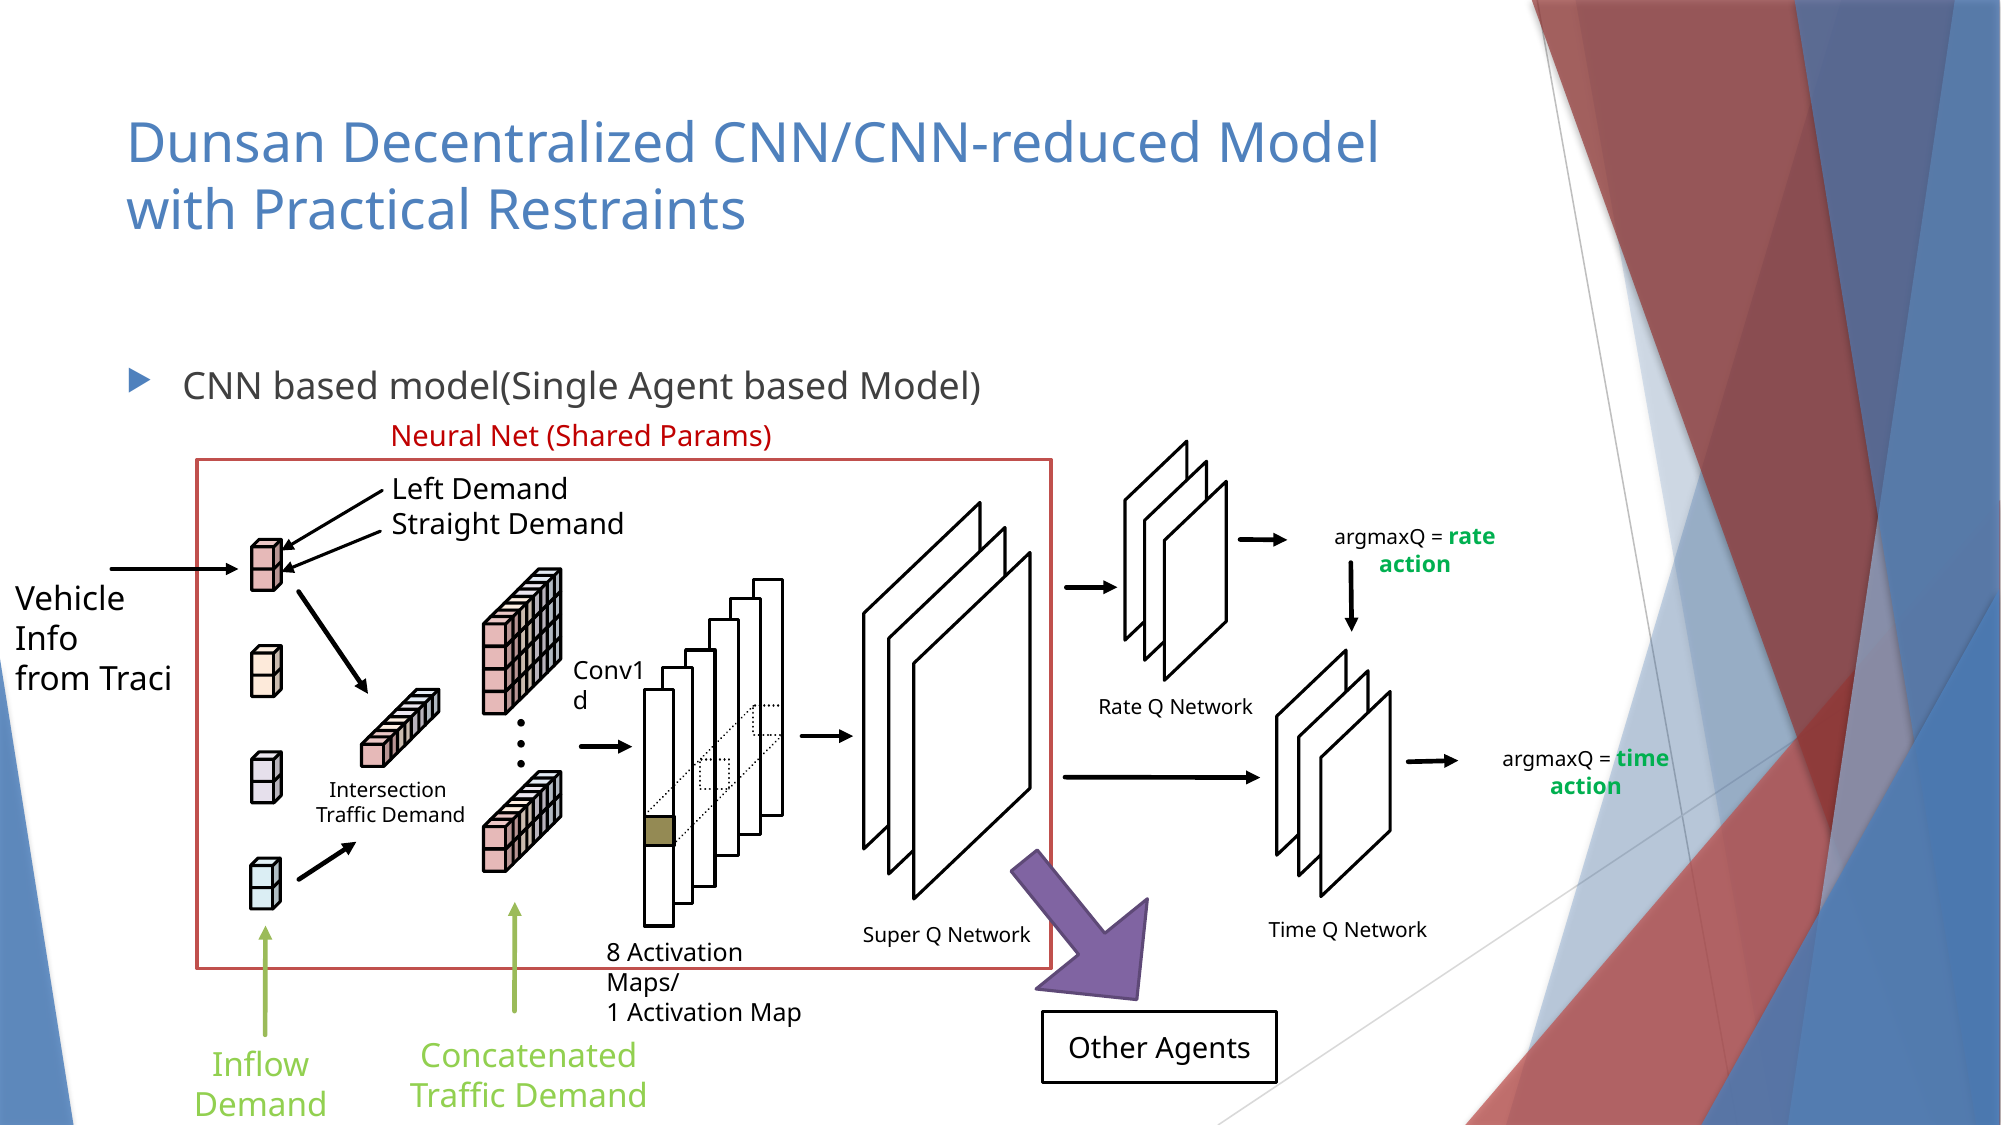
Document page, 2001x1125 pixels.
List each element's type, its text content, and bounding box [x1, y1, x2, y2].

text_box Concatenated Traffic Demand [394, 1027, 664, 1122]
text_box 8 Activation Maps/ 1 Activation Map [591, 929, 833, 1034]
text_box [298, 841, 357, 880]
text_box argmaxQ = rate action [1282, 514, 1548, 585]
text_box [1034, 848, 1149, 1002]
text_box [251, 538, 282, 591]
text_box Neural Net (Shared Params) [334, 410, 828, 460]
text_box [483, 677, 562, 715]
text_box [1276, 649, 1391, 898]
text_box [1124, 440, 1227, 681]
text_box Left Demand Straight Demand [376, 462, 671, 548]
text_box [483, 771, 562, 872]
text_box Other Agents [1041, 1010, 1278, 1084]
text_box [280, 489, 383, 533]
text_box [195, 458, 1053, 970]
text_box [280, 530, 381, 573]
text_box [251, 645, 282, 698]
text_box Time Q Network [1238, 908, 1457, 949]
list CNN based model(Single Agent based Model) [111, 354, 1522, 992]
text_box Conv1d [563, 646, 639, 722]
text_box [297, 688, 484, 836]
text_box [483, 568, 562, 670]
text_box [863, 502, 1031, 900]
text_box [251, 751, 282, 804]
text_box Inflow Demand (Zero Padded) [126, 1035, 396, 1125]
text_box Vehicle Info from Traci [0, 569, 207, 705]
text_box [643, 579, 784, 927]
title Dunsan Decentralized CNN/CNN-reduced Model with Practical Restraints [111, 99, 1522, 317]
text_box argmaxQ = time action [1453, 736, 1719, 807]
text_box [297, 590, 369, 695]
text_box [250, 857, 281, 910]
text_box Rate Q Network [1066, 686, 1271, 726]
text_box Super Q Network [837, 913, 1057, 954]
